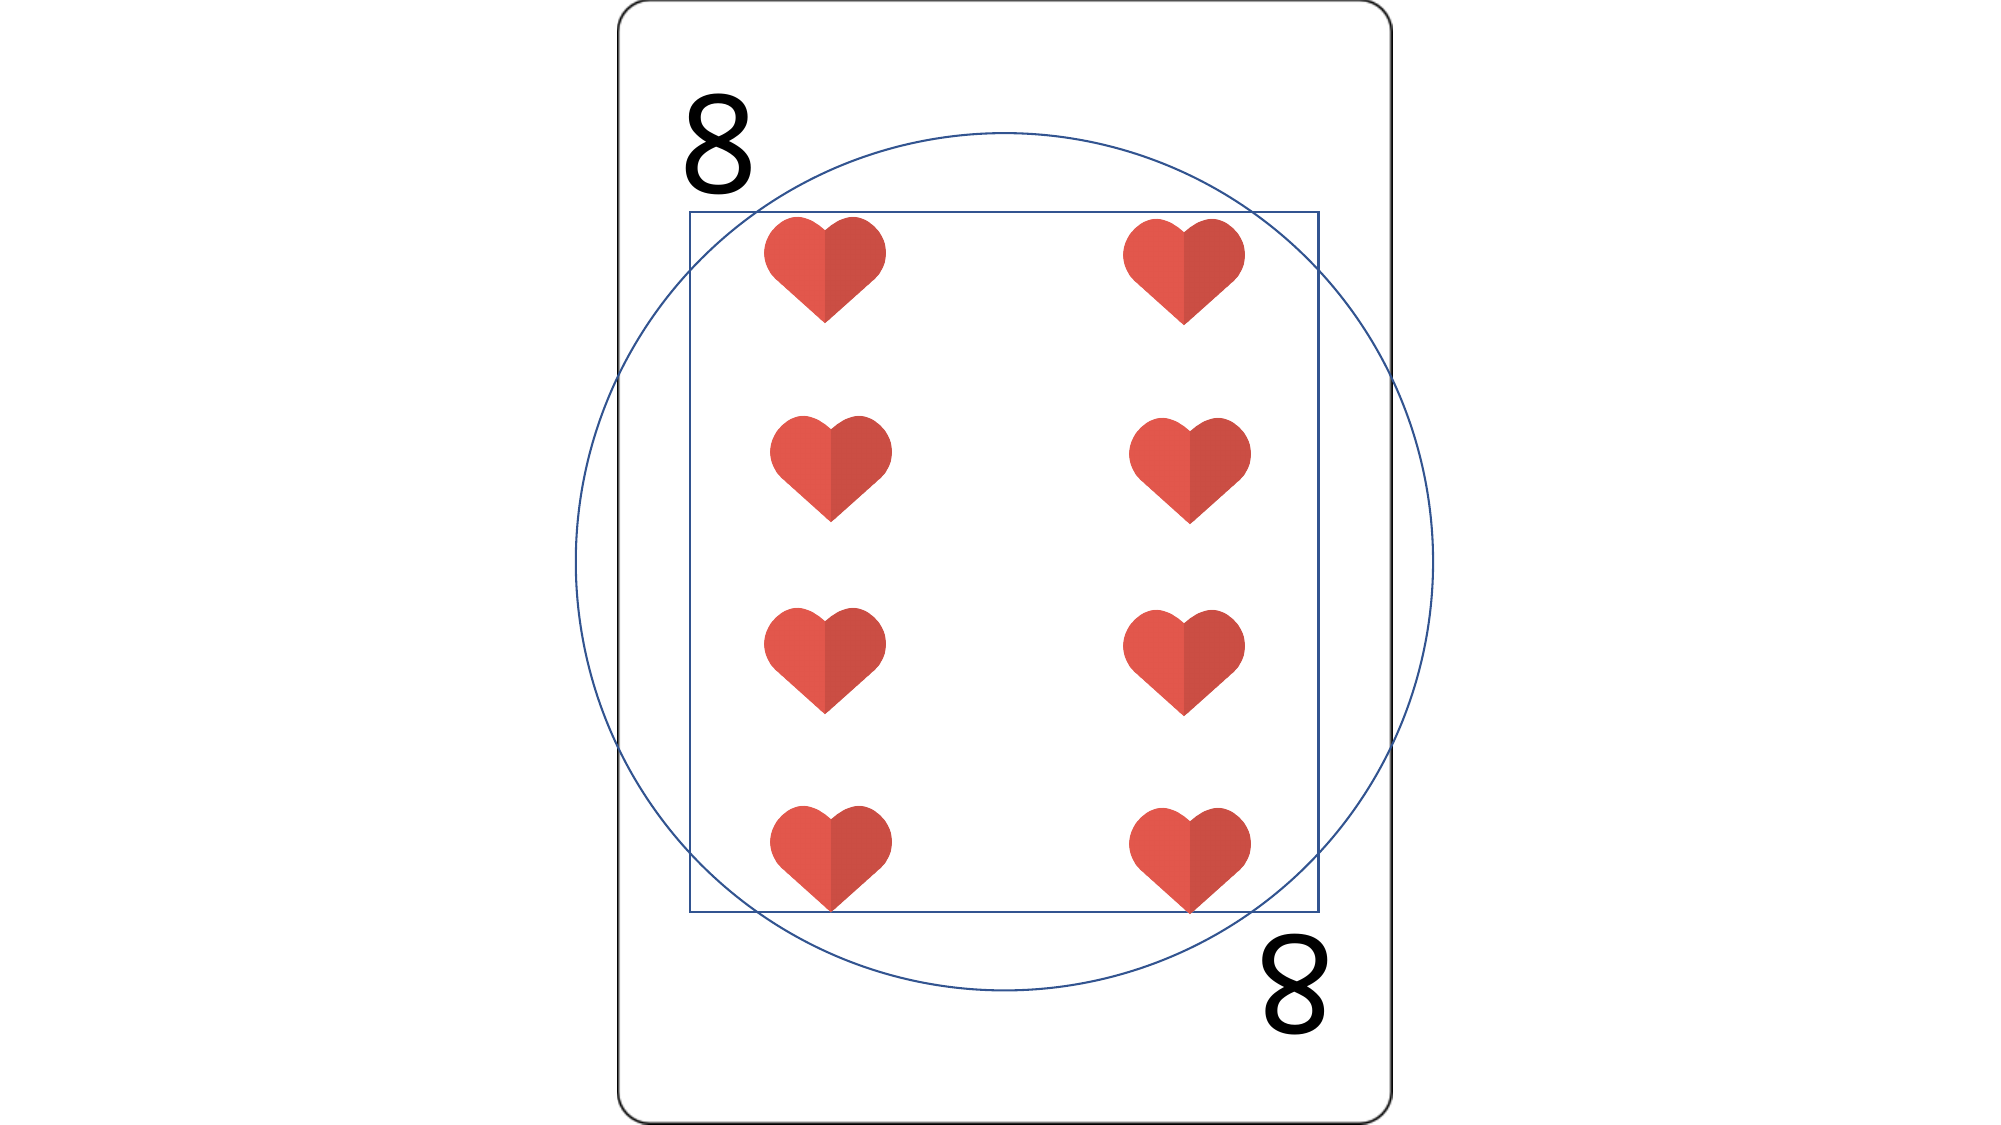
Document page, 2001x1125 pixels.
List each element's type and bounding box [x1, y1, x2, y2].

picture [617, 0, 1393, 1125]
text_box [1393, 378, 1435, 746]
text_box [574, 375, 617, 748]
